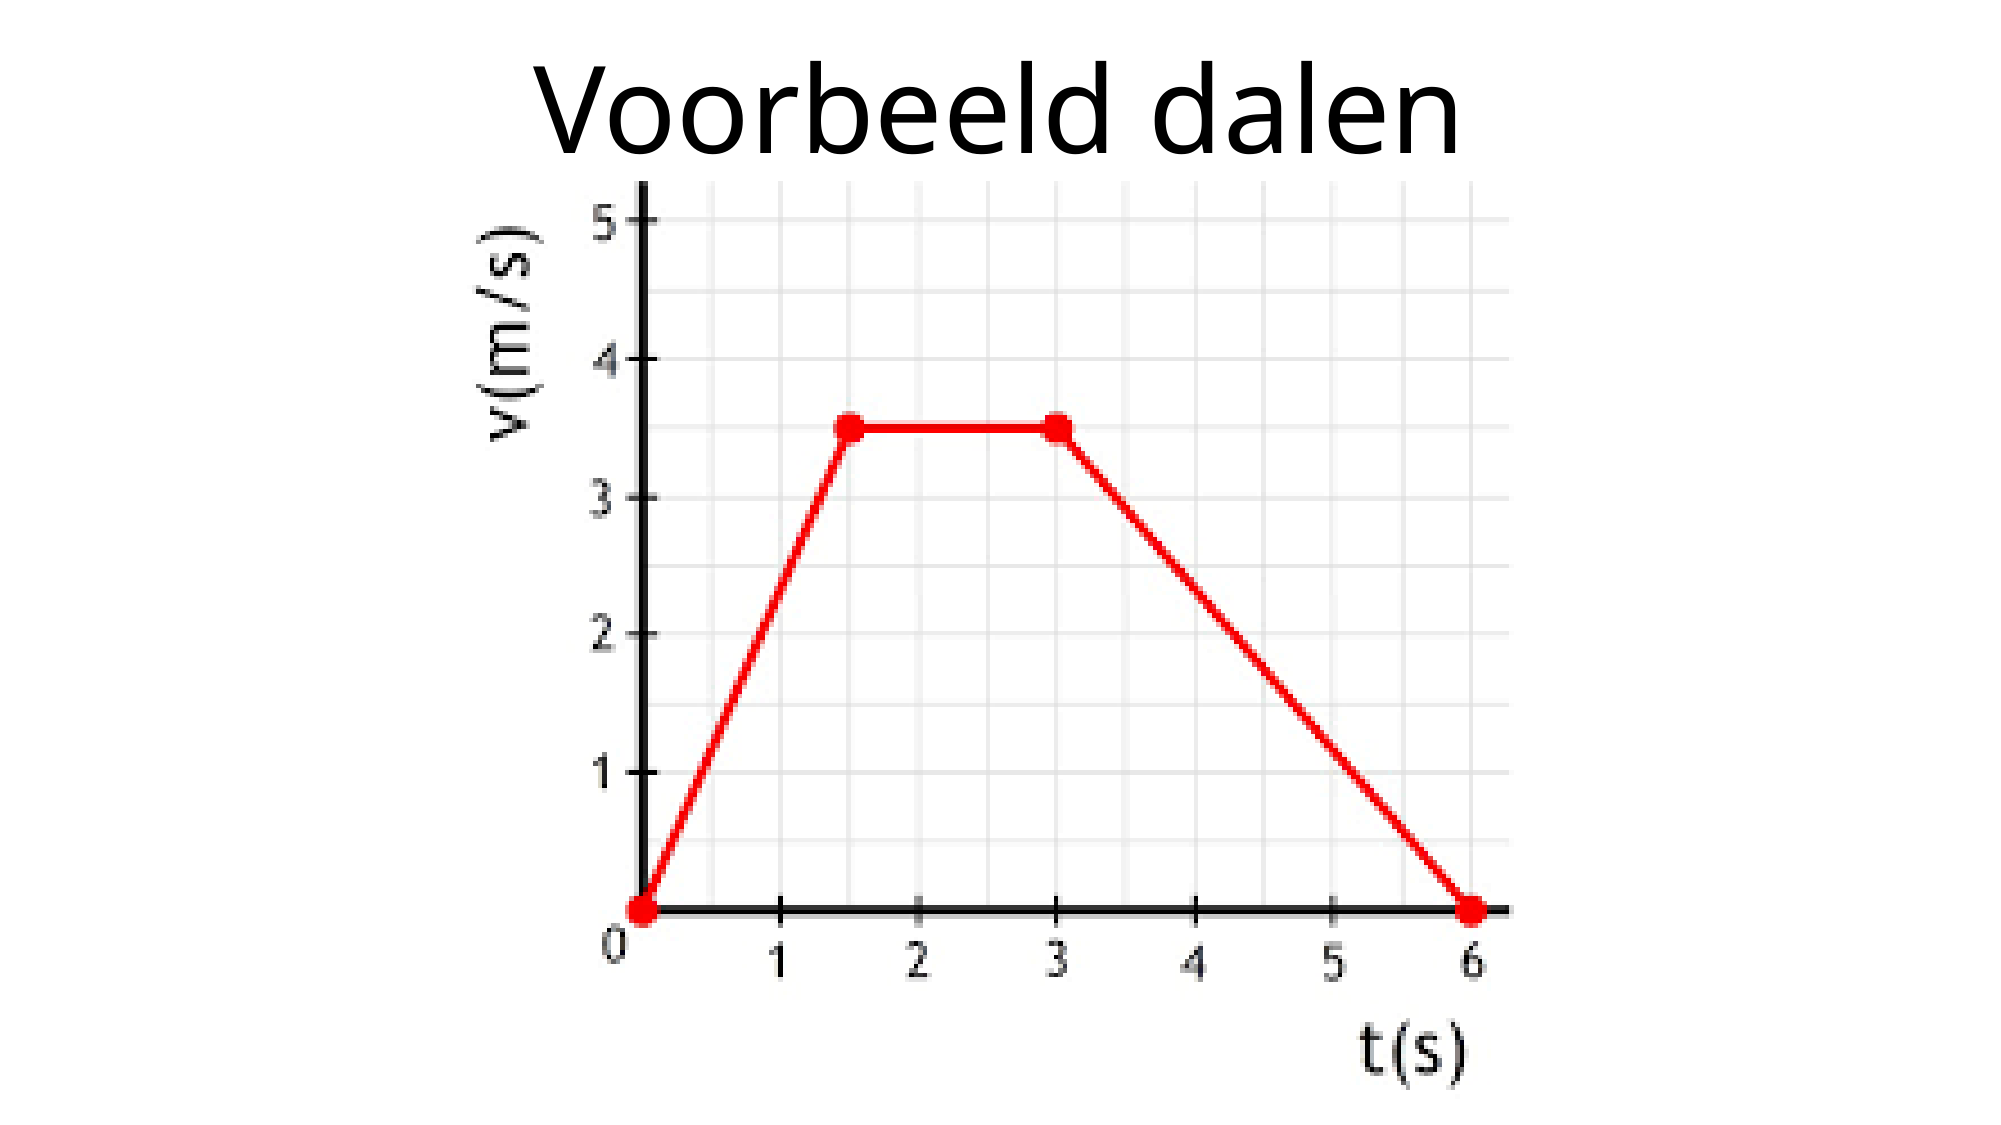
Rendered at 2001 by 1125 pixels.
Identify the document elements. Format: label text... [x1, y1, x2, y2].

title Voorbeeld dalen [0, 41, 2000, 188]
picture [454, 164, 1546, 1100]
